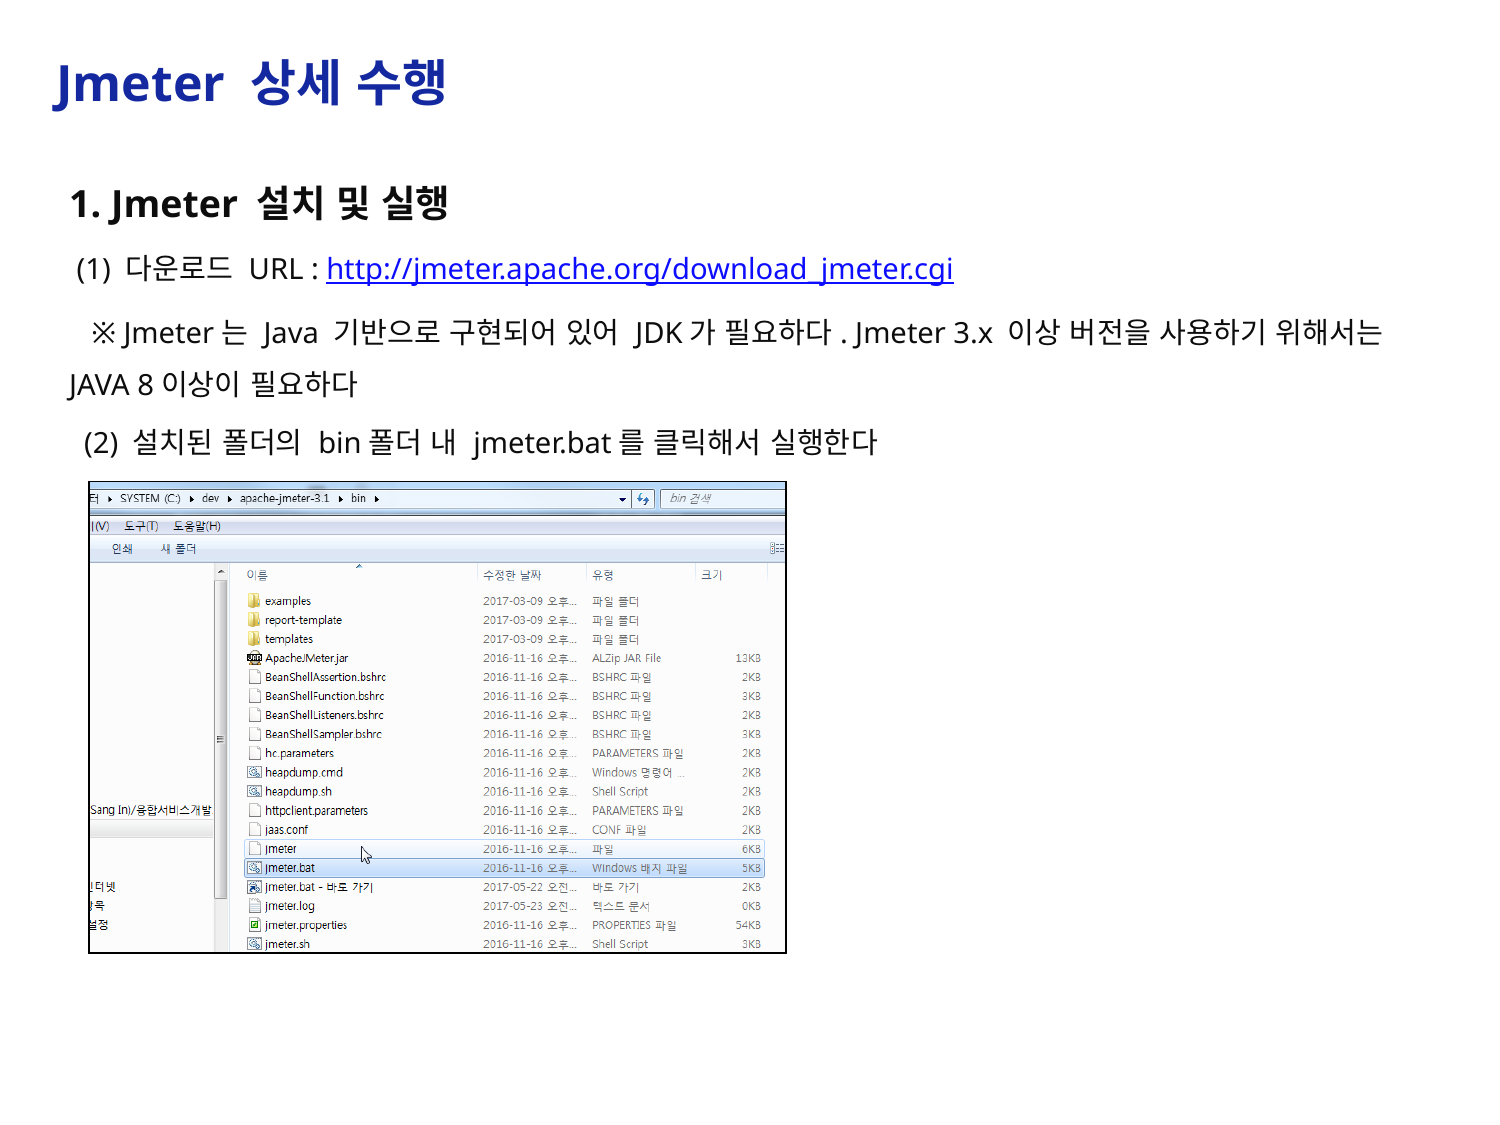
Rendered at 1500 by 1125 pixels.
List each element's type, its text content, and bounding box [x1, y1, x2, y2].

text_box 1. Jmeter 설치 및 실행 (1) 다운로드 URL : http://jmeter.apache.org/download_jmeter.cgi ※ Jmeter는 Java 기반으로 구현되어 있어 JDK가 필요하다. Jmeter 3.x 이상 버전을 사용하기 위해서는 JAVA 8이상이 필요하다 (2) 설치된 폴더의 bin폴더 내 jmeter.bat를 클릭해서 실행한다 [54, 172, 1405, 386]
text_box Jmeter 상세 수행 [43, 45, 1294, 119]
picture [89, 481, 786, 953]
